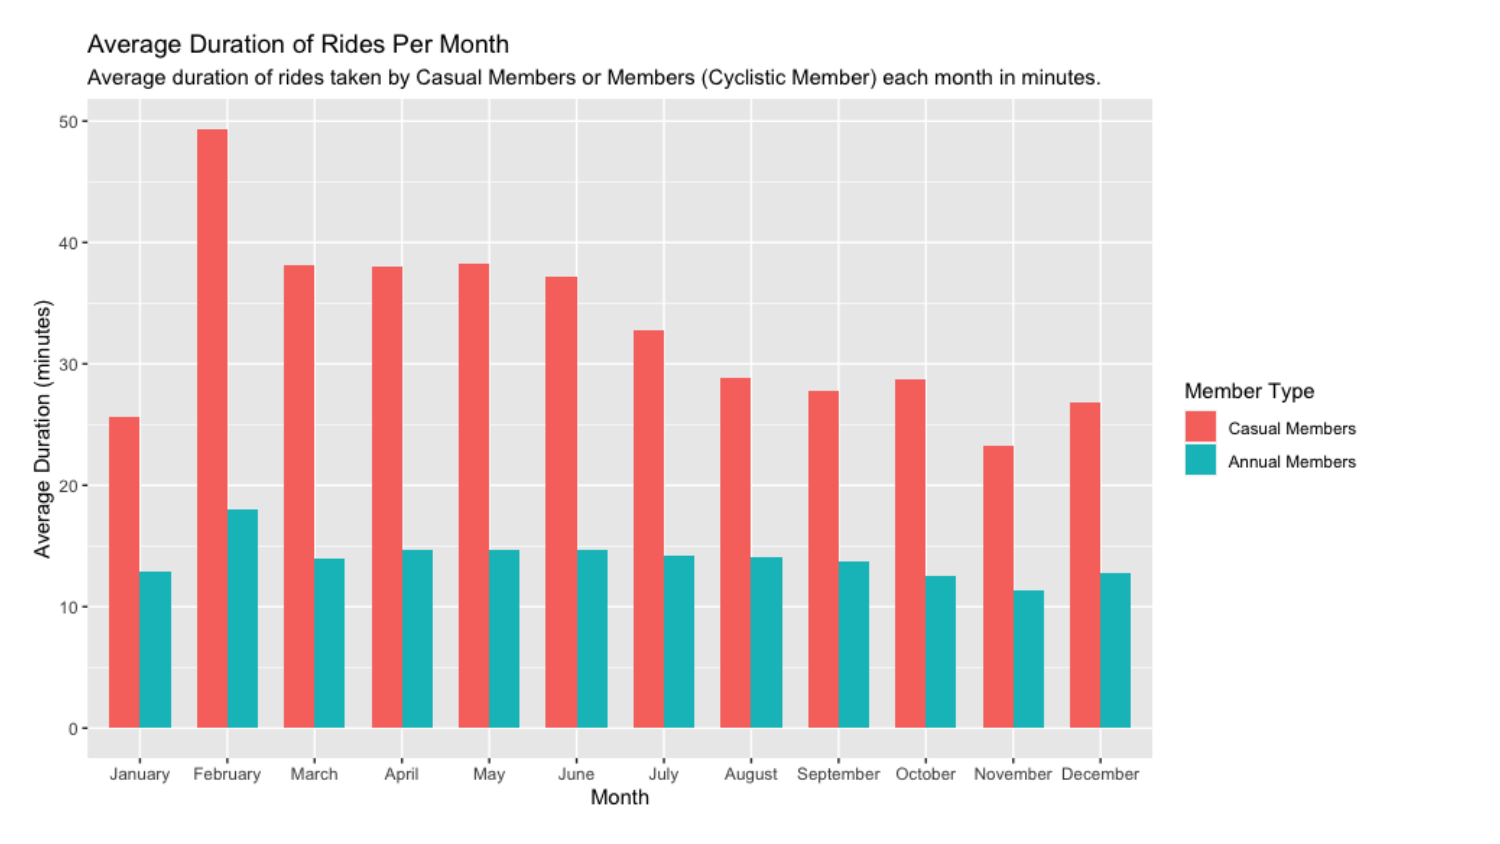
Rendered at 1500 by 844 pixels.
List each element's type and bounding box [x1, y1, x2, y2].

picture [24, 24, 1378, 819]
